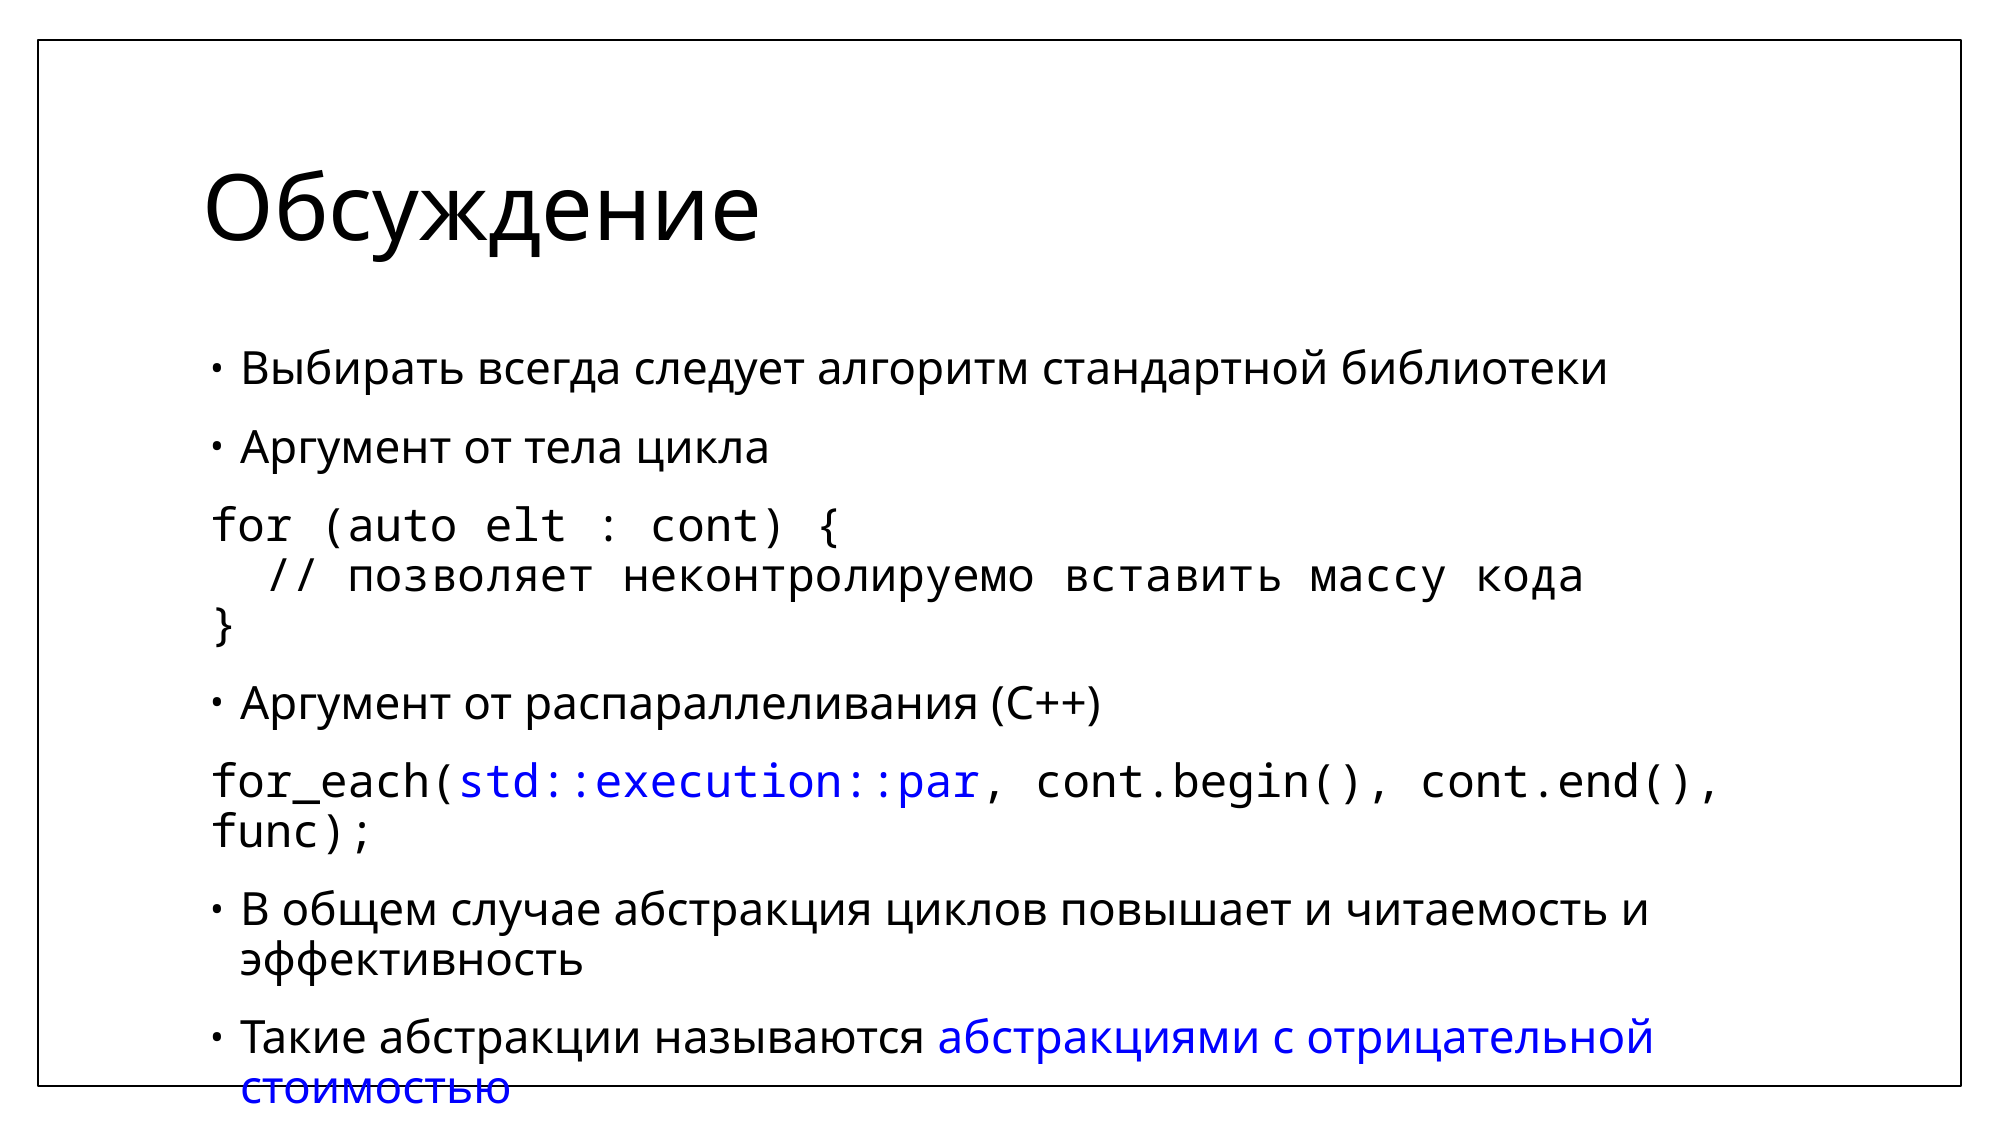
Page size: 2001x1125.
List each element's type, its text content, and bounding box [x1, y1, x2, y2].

title Обсуждение [187, 99, 1808, 323]
